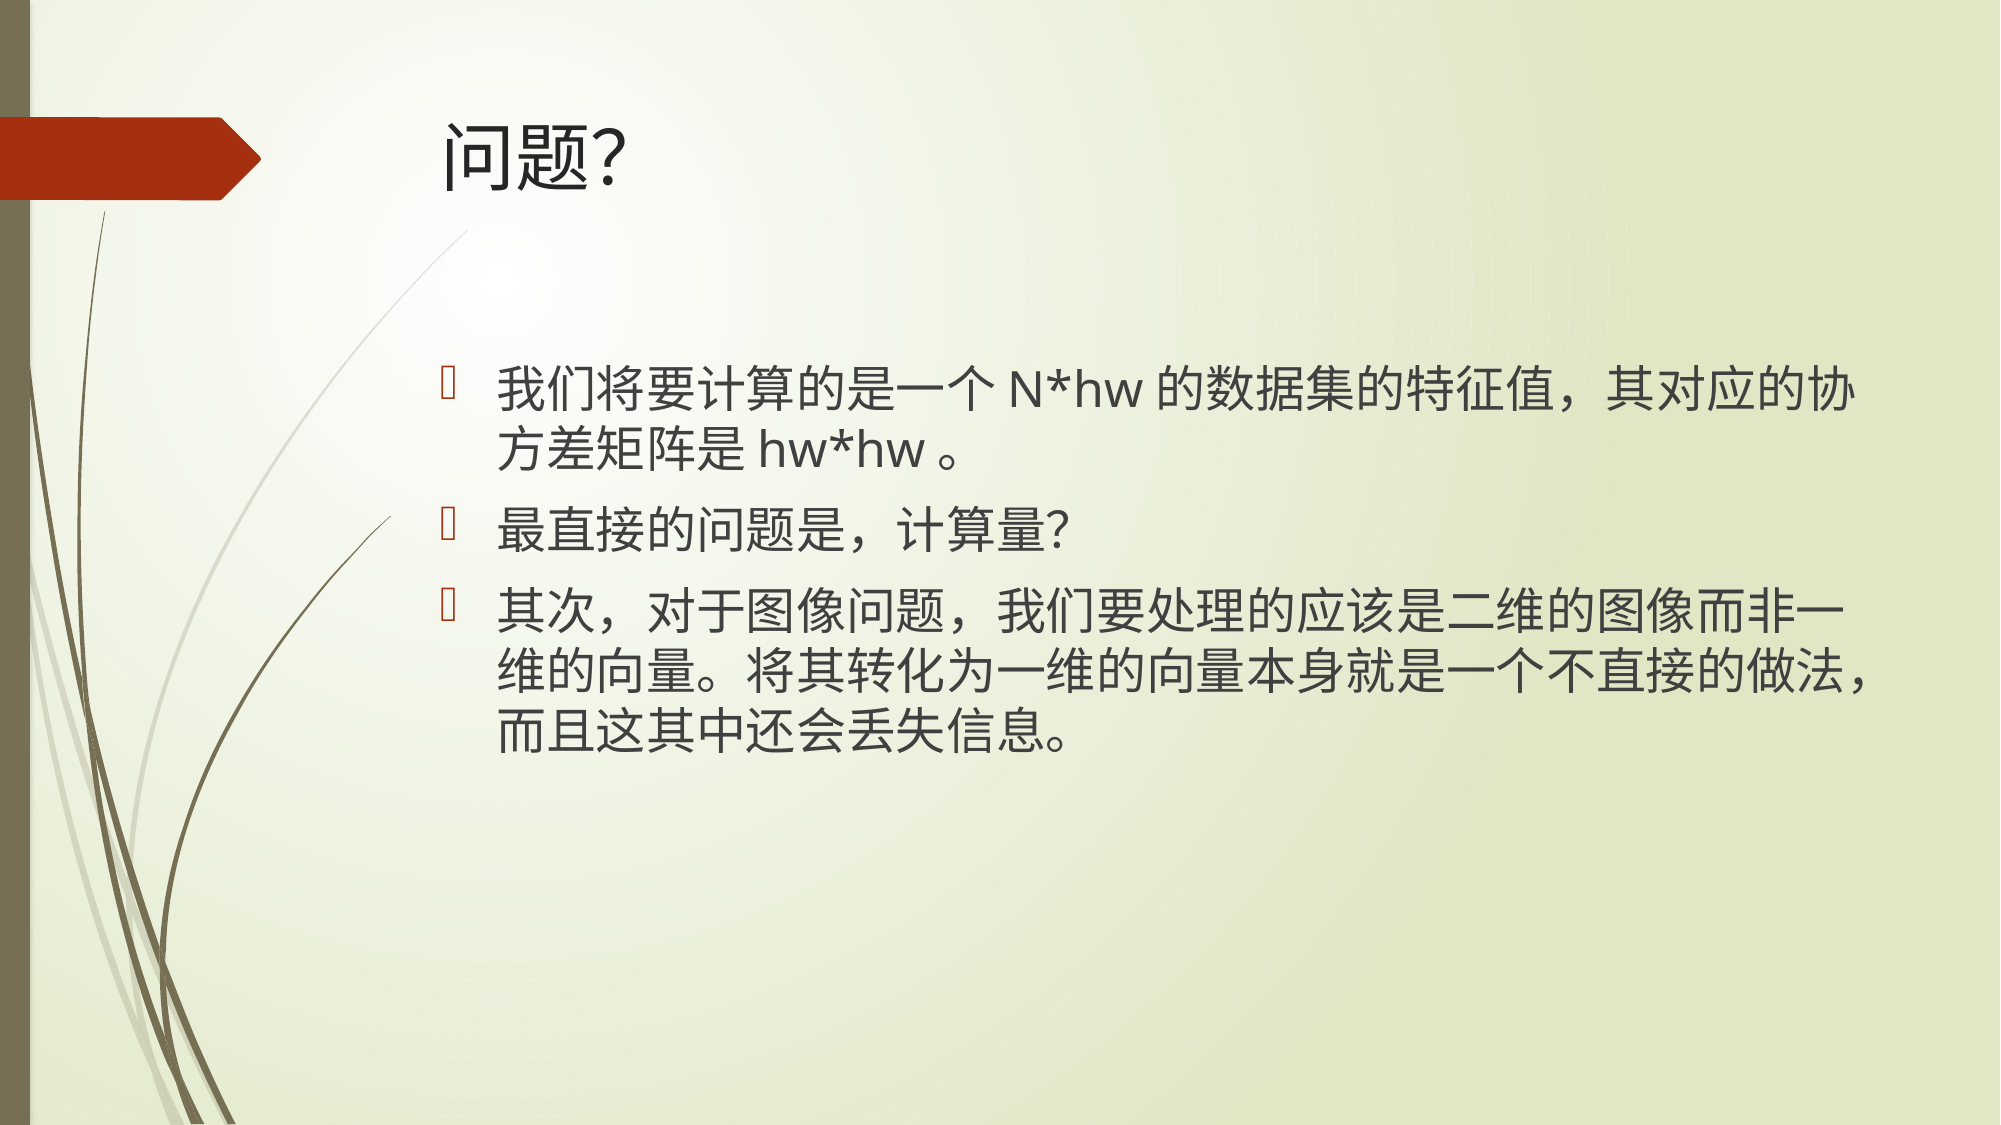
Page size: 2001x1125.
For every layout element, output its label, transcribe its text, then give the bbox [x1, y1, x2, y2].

title 问题？ [425, 102, 1888, 313]
list 我们将要计算的是一个N*hw的数据集的特征值，其对应的协方差矩阵是hw*hw。 最直接的问题是，计算量？ 其次，对于图像问题，我们要处理的应该是二维的图像而非一维的向量。将其转化为一维的向量本身就是一个不直接的做法，而且这其中还会丢失信息。 [424, 350, 1888, 970]
